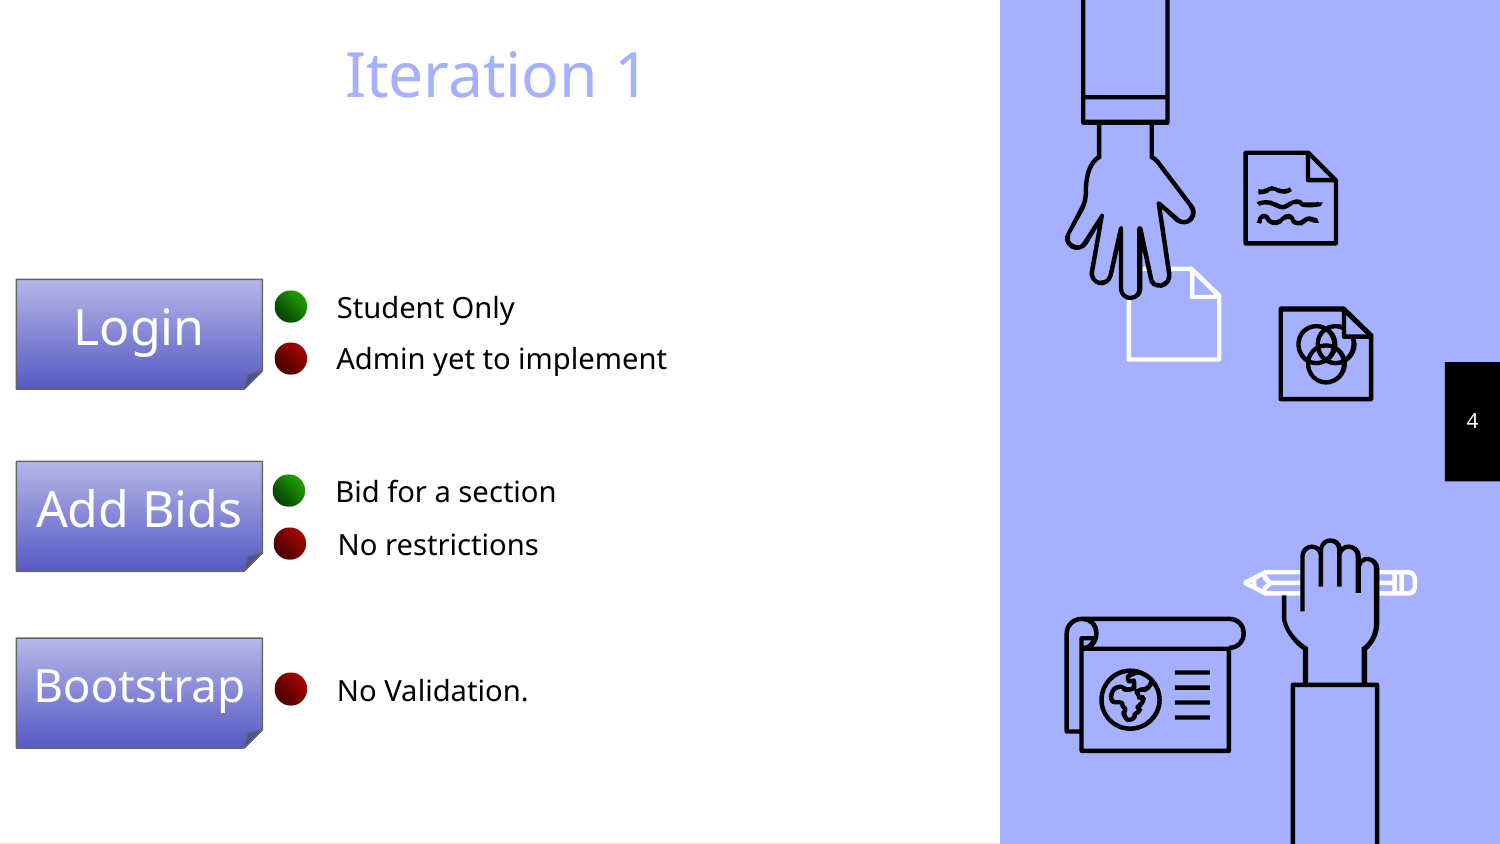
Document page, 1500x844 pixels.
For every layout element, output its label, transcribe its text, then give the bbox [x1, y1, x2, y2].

picture [262, 525, 319, 564]
title Iteration 1 [76, 2, 920, 144]
text_box No Validation. [321, 656, 932, 724]
picture [262, 472, 319, 510]
text_box Bid for a section [320, 458, 951, 525]
picture [263, 340, 320, 378]
text_box Login [16, 279, 263, 390]
text_box No restrictions [322, 511, 740, 578]
text_box Bootstrap [16, 638, 263, 749]
picture [264, 671, 320, 709]
slide_number ‹#› [1444, 362, 1500, 482]
picture [263, 288, 320, 327]
text_box Student Only [321, 274, 568, 325]
text_box Admin yet to implement [321, 325, 738, 393]
text_box Add Bids [16, 461, 263, 572]
